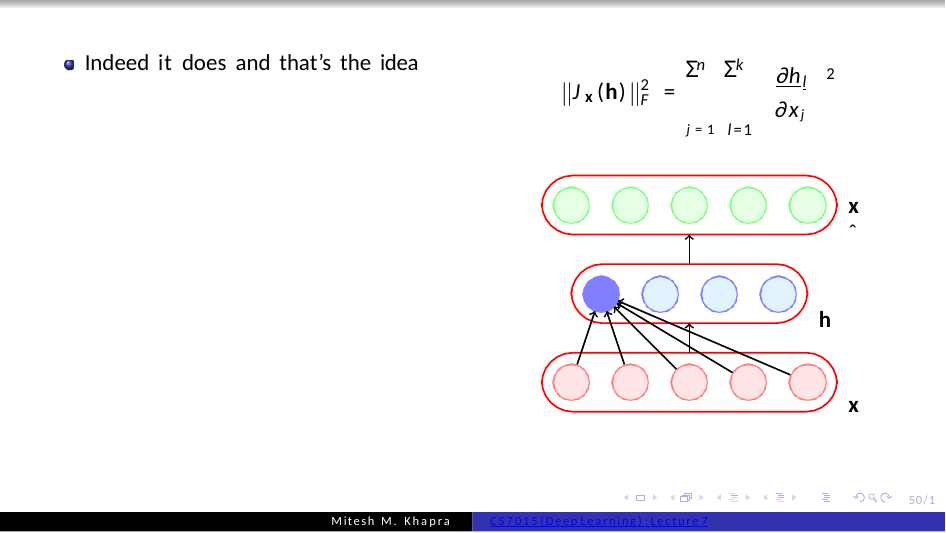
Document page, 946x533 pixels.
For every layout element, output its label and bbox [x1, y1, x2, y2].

text_box [570, 71, 682, 109]
text_box [684, 108, 755, 141]
text_box [683, 49, 838, 123]
picture [563, 81, 570, 106]
picture [62, 59, 74, 71]
picture [631, 81, 638, 106]
text_box [82, 46, 424, 76]
text_box [540, 174, 865, 418]
text_box [906, 493, 942, 508]
text_box [0, 511, 946, 532]
picture [0, 0, 945, 8]
